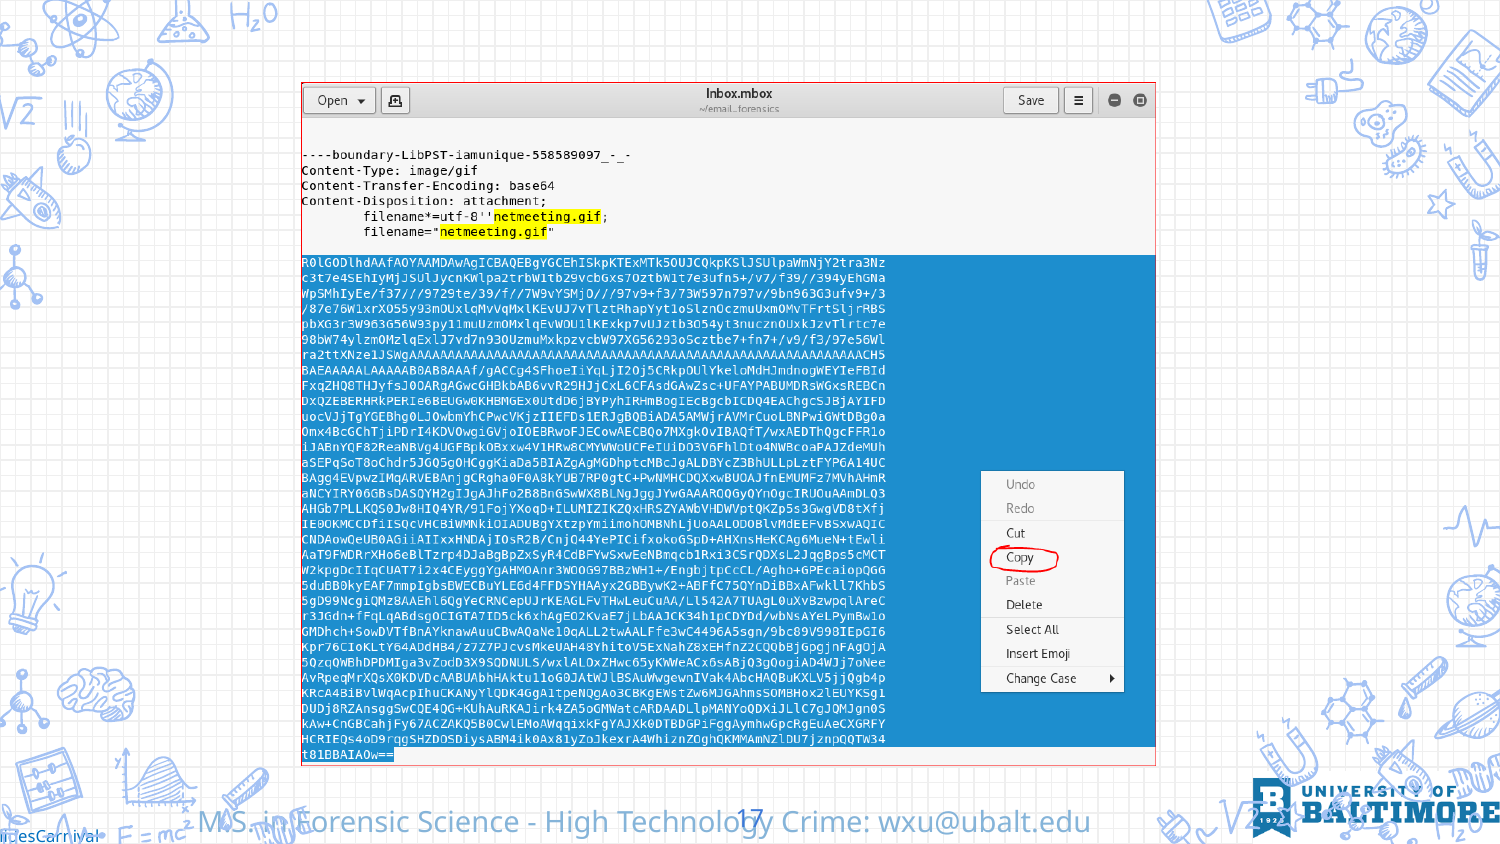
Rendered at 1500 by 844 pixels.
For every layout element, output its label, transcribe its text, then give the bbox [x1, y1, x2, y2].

slide_number 17 [705, 796, 795, 844]
picture [1479, 779, 1483, 790]
picture [1354, 819, 1361, 827]
picture [1342, 796, 1349, 806]
picture [1375, 780, 1390, 791]
picture [1283, 771, 1308, 783]
picture [1388, 823, 1396, 835]
picture [1481, 771, 1489, 788]
picture [1471, 771, 1479, 786]
picture [1253, 771, 1500, 844]
picture [301, 82, 1156, 767]
picture [1405, 773, 1430, 800]
picture [1381, 771, 1421, 792]
picture [1408, 786, 1417, 792]
